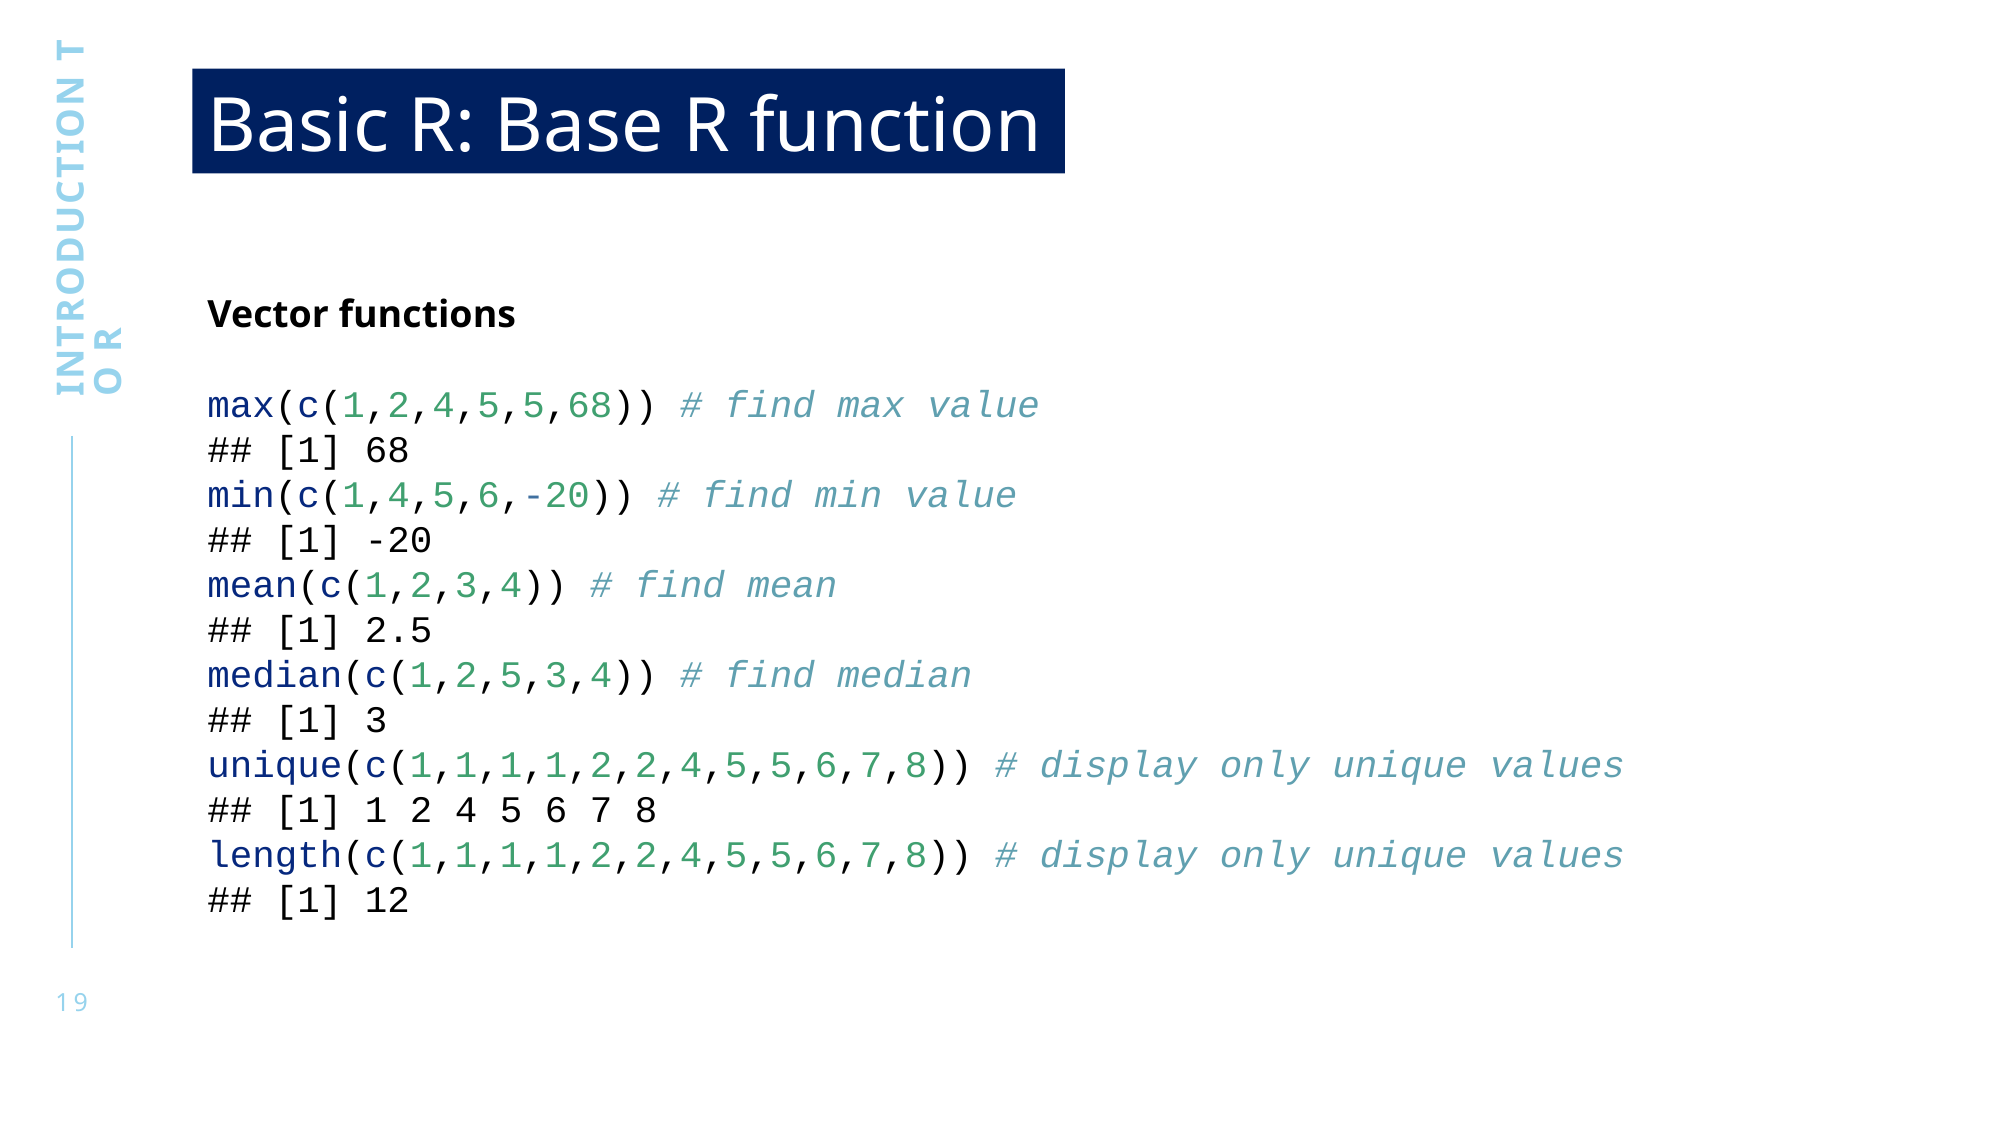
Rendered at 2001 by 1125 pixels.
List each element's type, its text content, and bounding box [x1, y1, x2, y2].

text_box Basic R: Base R function [192, 68, 1065, 174]
slide_number 19 [34, 988, 110, 1019]
footer Introduction to R [51, 15, 92, 397]
text_box Vector functions max(c(1,2,4,5,5,68)) # find max value ## [1] 68 min(c(1,4,5,6,-20)) # find min value ## [1] -20 mean(c(1,2,3,4)) # find mean ## [1] 2.5 median(c(1,2,5,3,4)) # find median ## [1] 3 unique(c(1,1,1,1,2,2,4,5,5,6,7,8)) # display only unique values ## [1] 1 2 4 5 6 7 8 length(c(1,1,1,1,2,2,4,5,5,6,7,8)) # display only unique values ## [1] 12 [192, 282, 1705, 927]
